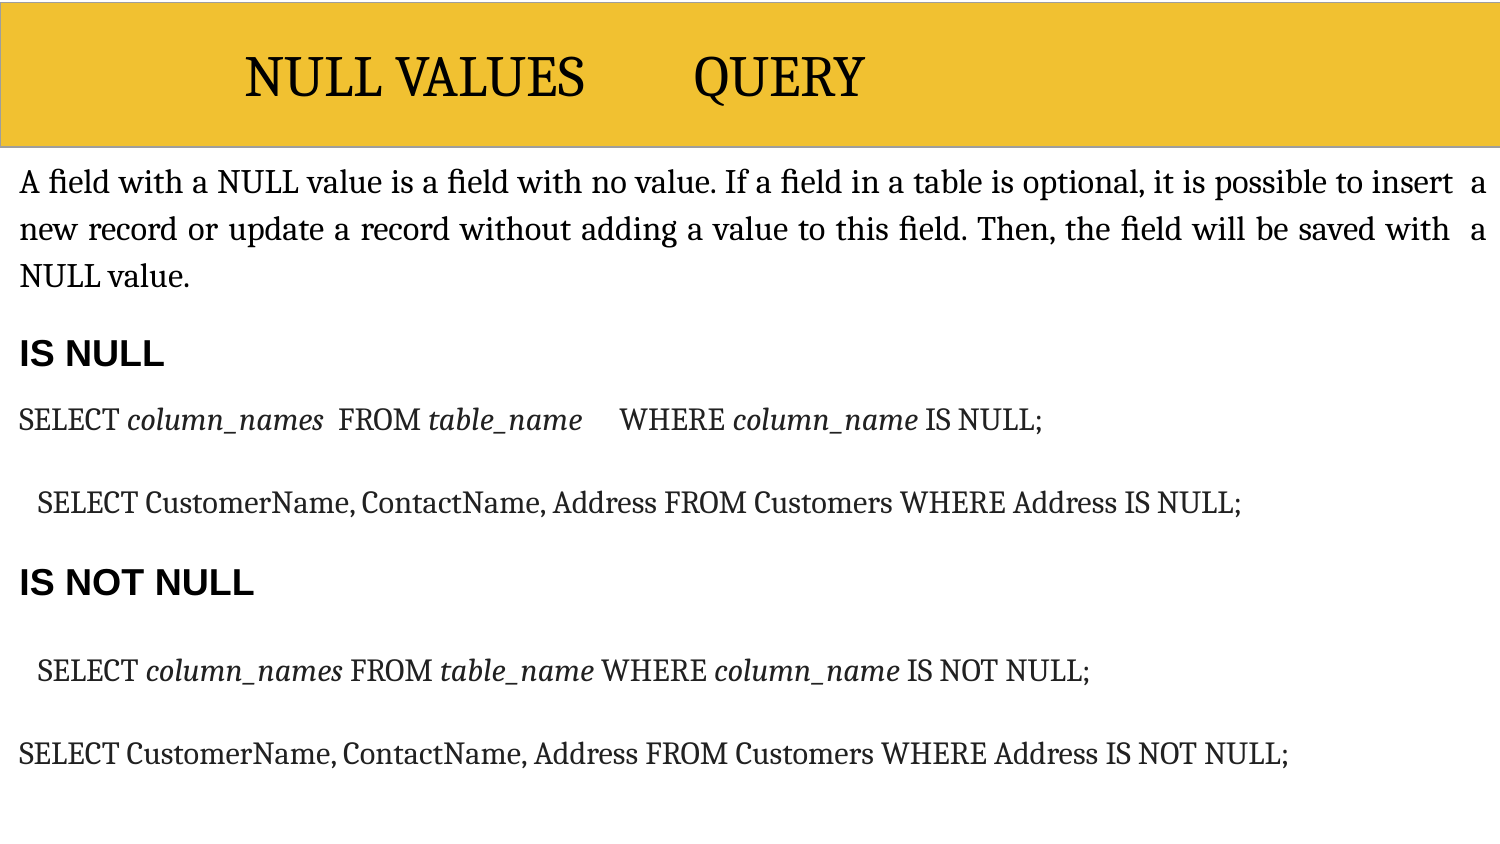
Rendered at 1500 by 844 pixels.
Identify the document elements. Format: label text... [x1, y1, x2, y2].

title NULL VALUES QUERY [242, 36, 891, 151]
text_box A ﬁeld with a NULL value is a ﬁeld with no value. If a ﬁeld in a table is optional, it is possible to insert a new record or update a record without adding a value to this ﬁeld. Then, the ﬁeld will be saved with a NULL value. IS NULL SELECT column_names FROM table_name WHERE column_name IS NULL; SELECT CustomerName, ContactName, Address FROM Customers WHERE Address IS NULL; IS NOT NULL SELECT column_names FROM table_name WHERE column_name IS NOT NULL; SELECT CustomerName, ContactName, Address FROM Customers WHERE Address IS NOT NULL; [17, 151, 1490, 771]
